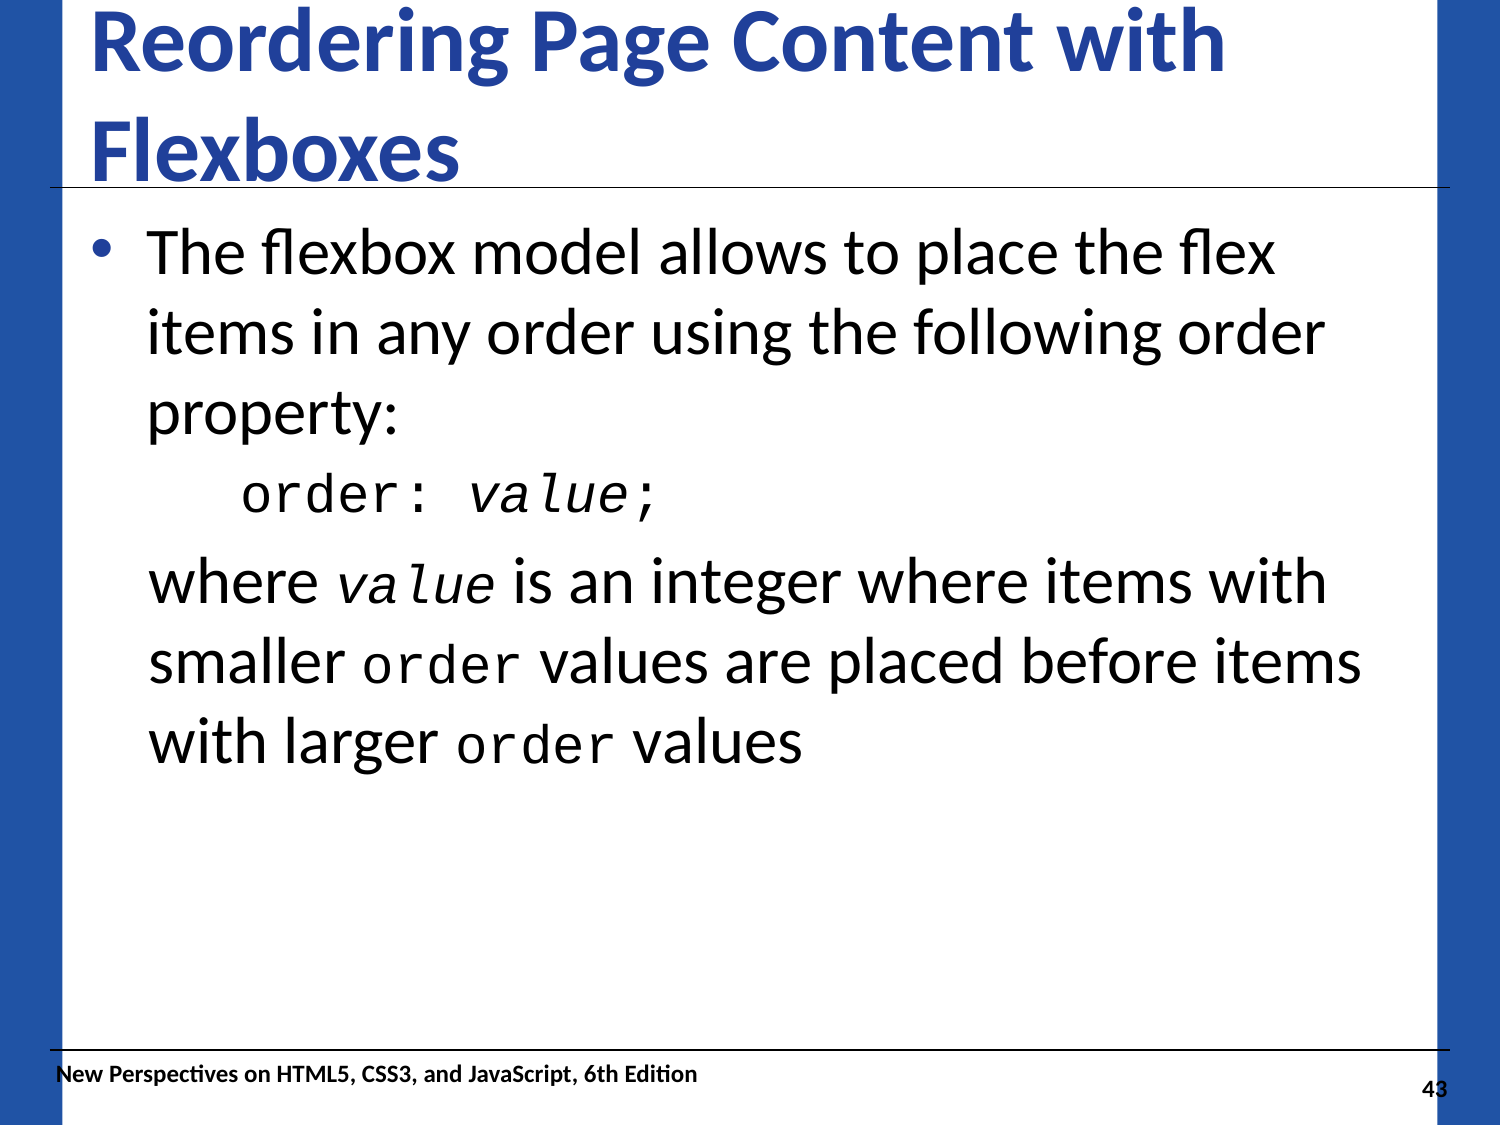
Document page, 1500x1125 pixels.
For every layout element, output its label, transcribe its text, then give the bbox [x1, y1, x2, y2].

footer New Perspectives on HTML5, CSS3, and JavaScript, 6th Edition [40, 1050, 1391, 1125]
slide_number 43 [1391, 1050, 1463, 1125]
list The flexbox model allows to place the flex items in any order using the following order property: order: value; where value is an integer where items with smaller order values are placed before items with larger order values [74, 199, 1438, 1006]
title Reordering Page Content with Flexboxes [74, 12, 1438, 168]
